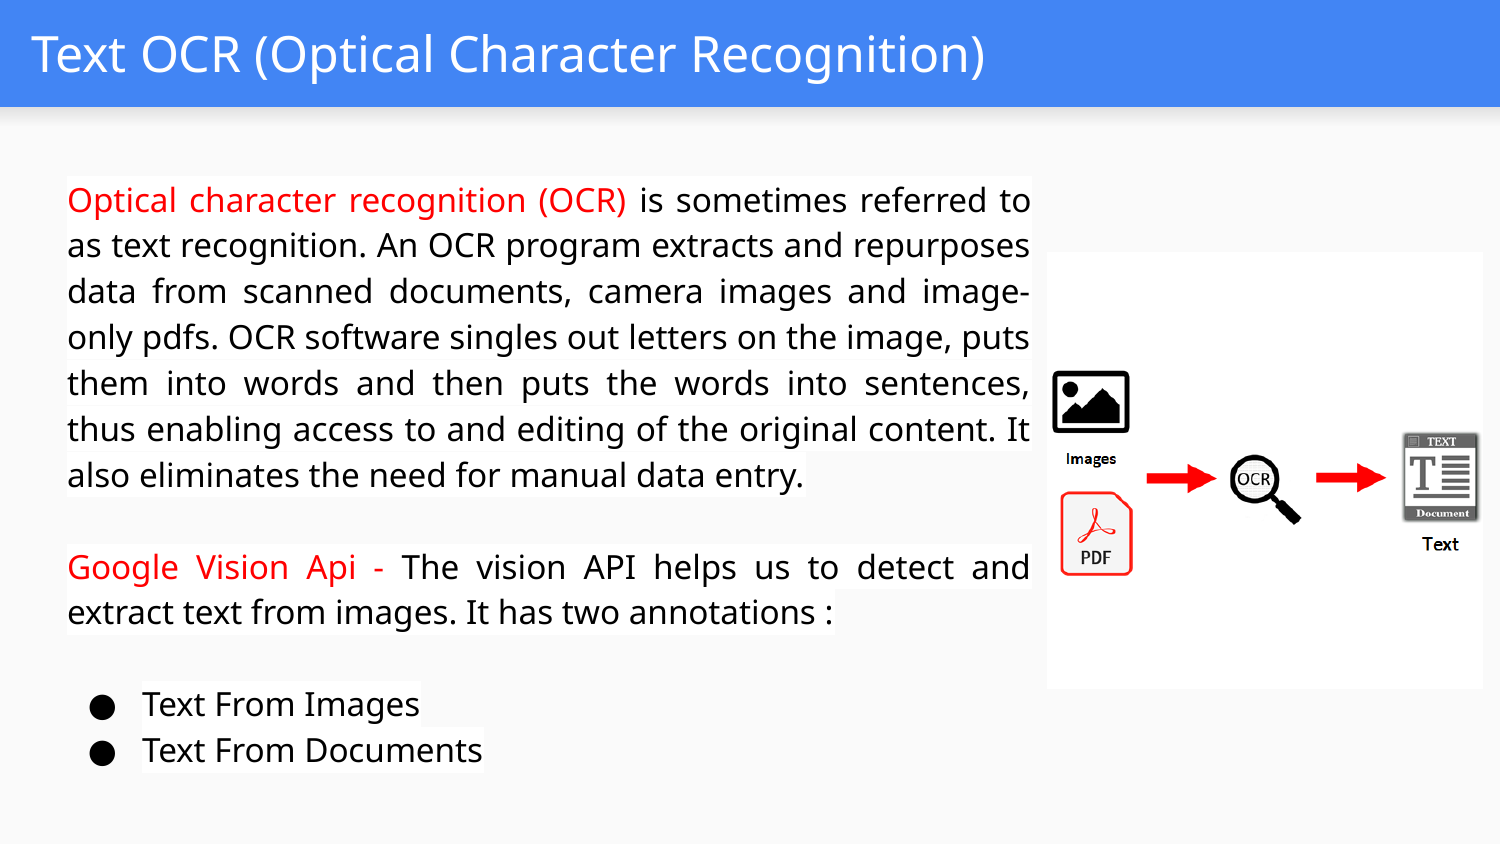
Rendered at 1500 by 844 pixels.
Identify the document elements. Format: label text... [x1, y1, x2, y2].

picture [1046, 252, 1483, 689]
title Text OCR (Optical Character Recognition) [16, 2, 1464, 102]
text_box Optical character recognition (OCR) is sometimes referred to as text recognition. An OCR program extracts and repurposes data from scanned documents, camera images and image-only pdfs. OCR software singles out letters on the image, puts them into words and then puts the words into sentences, thus enabling access to and editing of the original content. It also eliminates the need for manual data entry. Google Vision Api - The vision API helps us to detect and extract text from images. It has two annotations : Text From Images Text From Documents [52, 157, 1047, 825]
